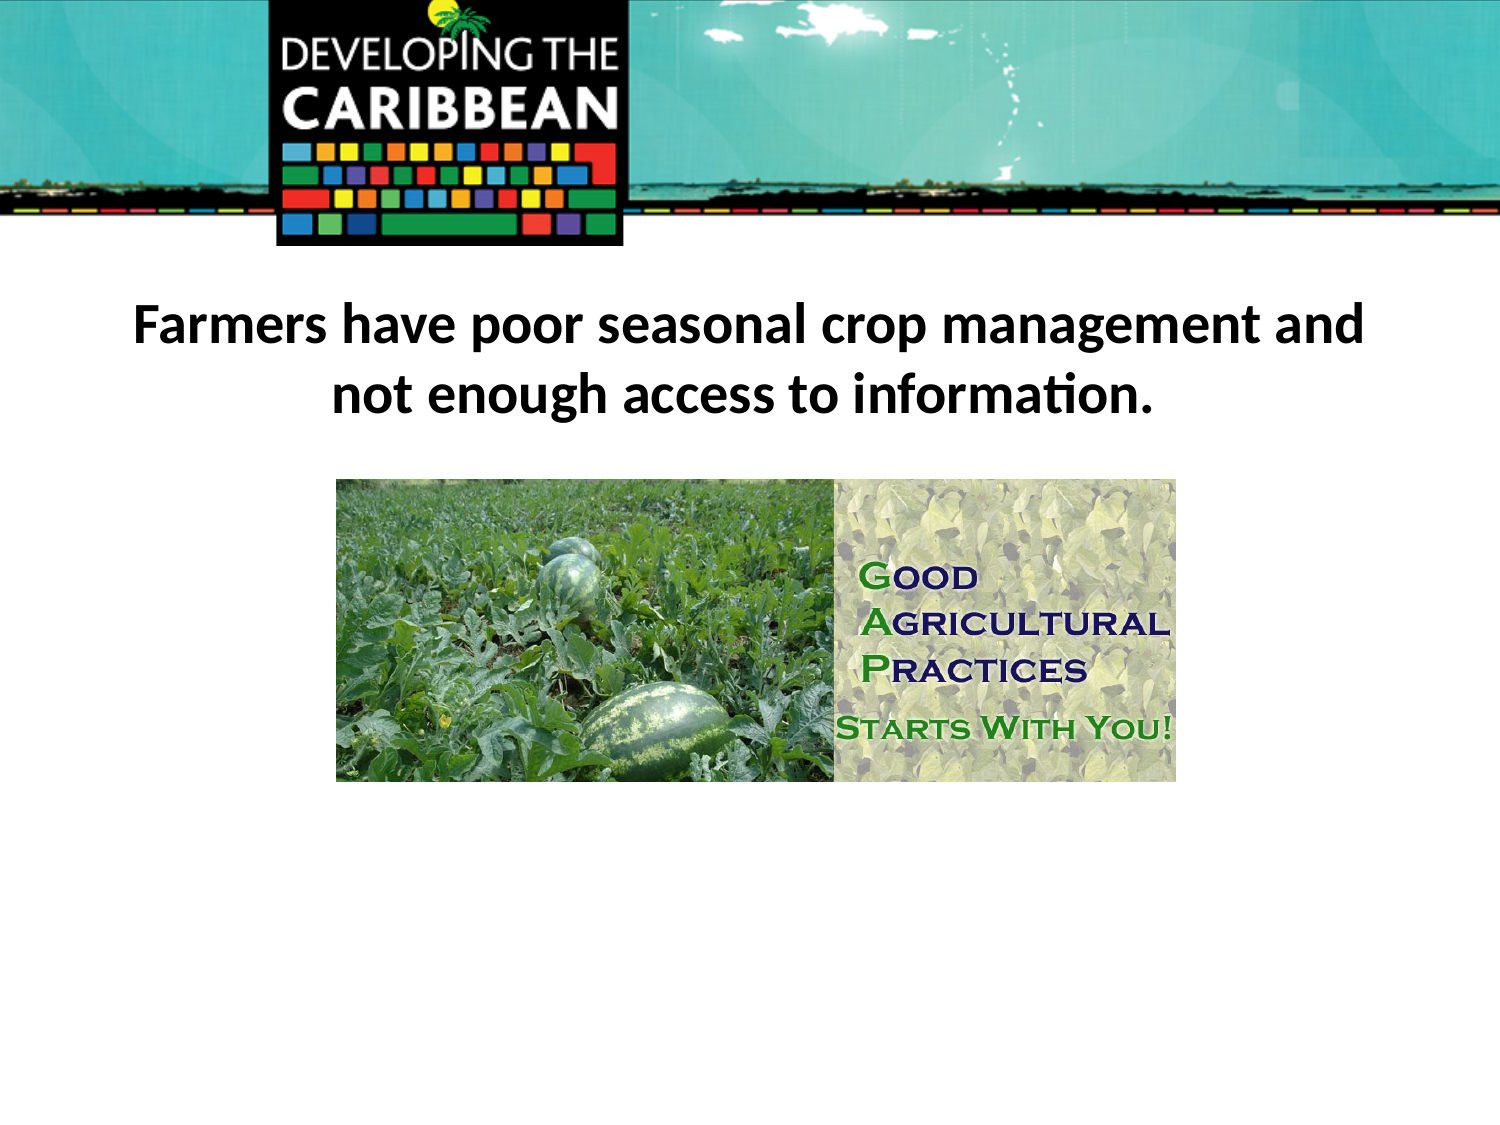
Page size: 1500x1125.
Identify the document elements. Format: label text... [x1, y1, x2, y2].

picture [0, 0, 1500, 246]
title Farmers have poor seasonal crop management and not enough access to information. [76, 255, 1424, 433]
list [336, 479, 1176, 783]
